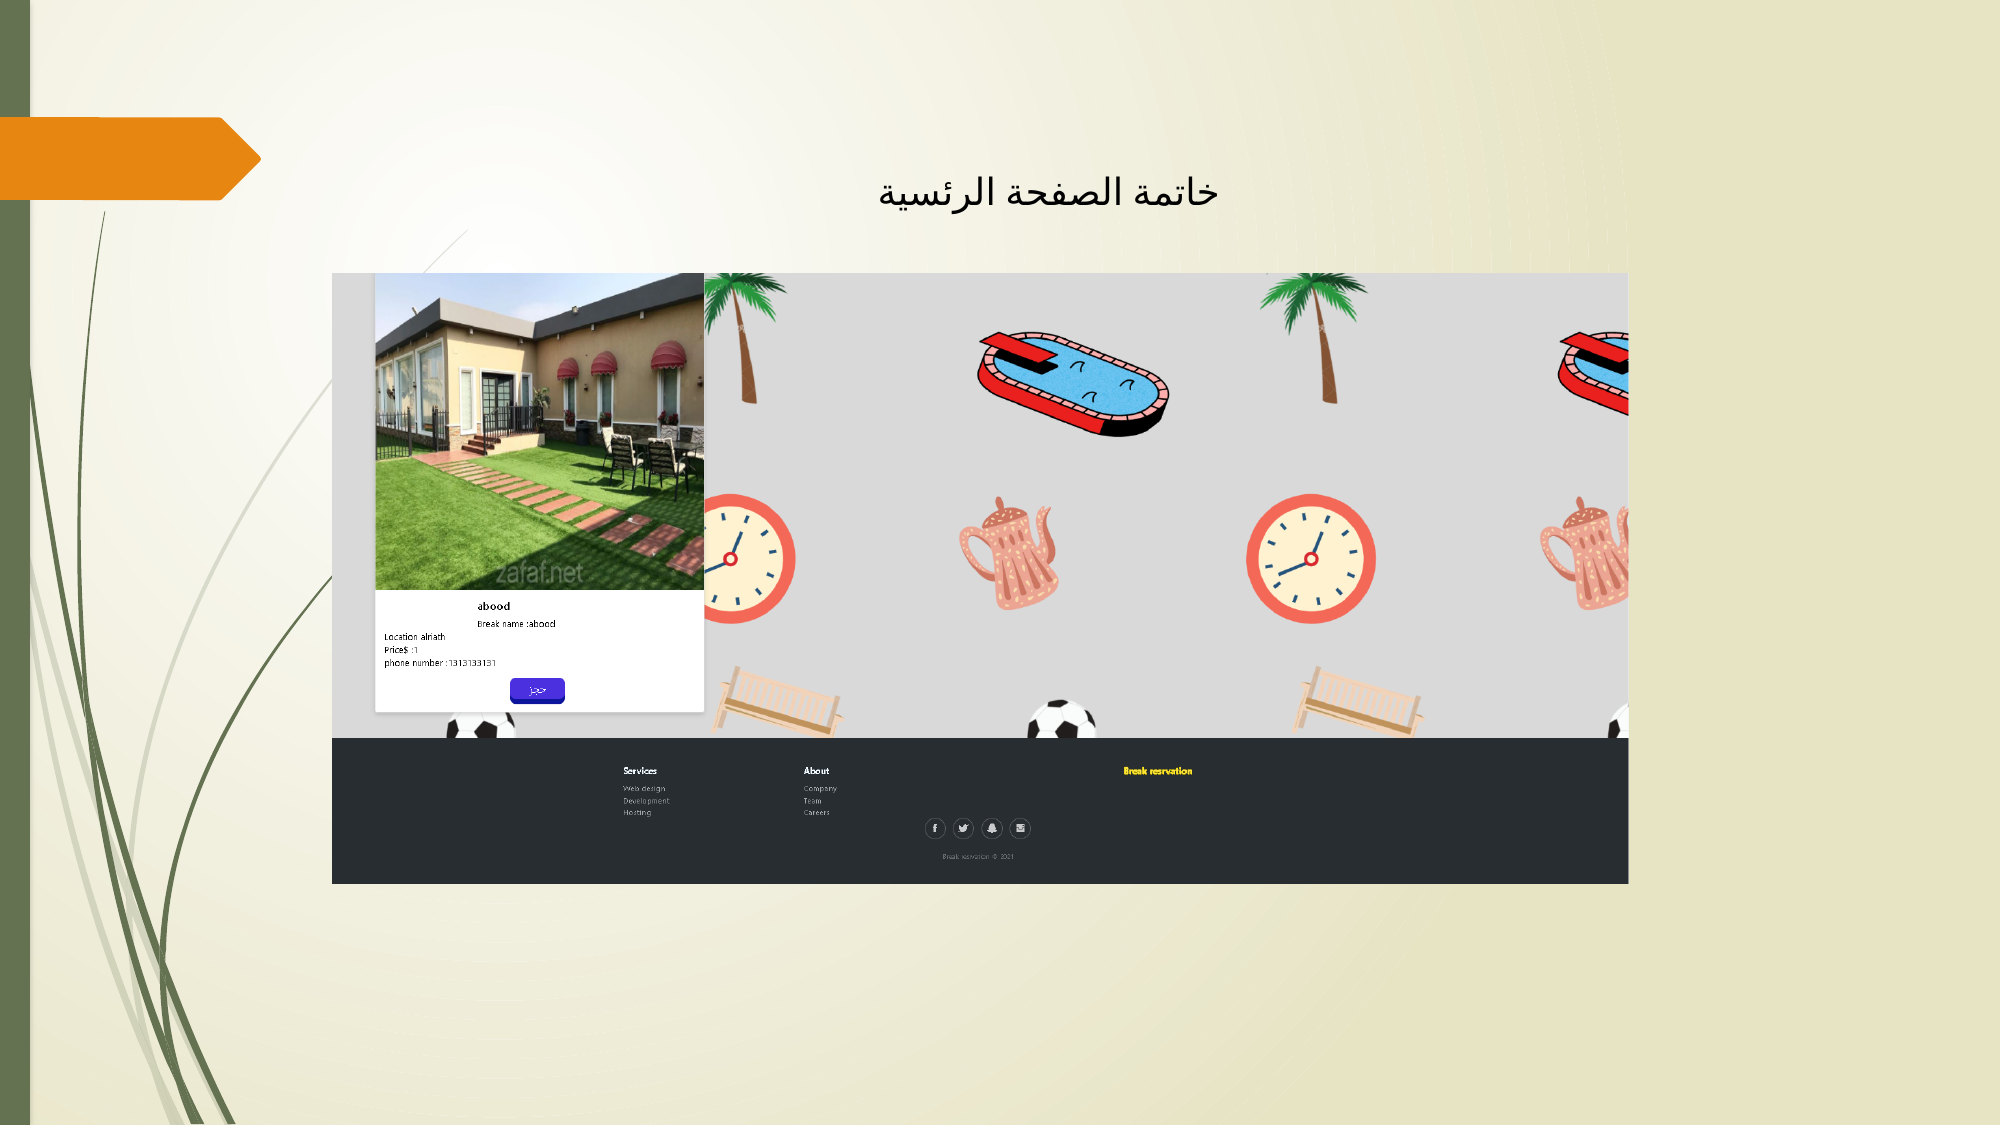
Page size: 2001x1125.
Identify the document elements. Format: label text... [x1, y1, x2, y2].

picture [332, 272, 1629, 884]
text_box خاتمة الصفحة الرئسية [863, 160, 1236, 221]
